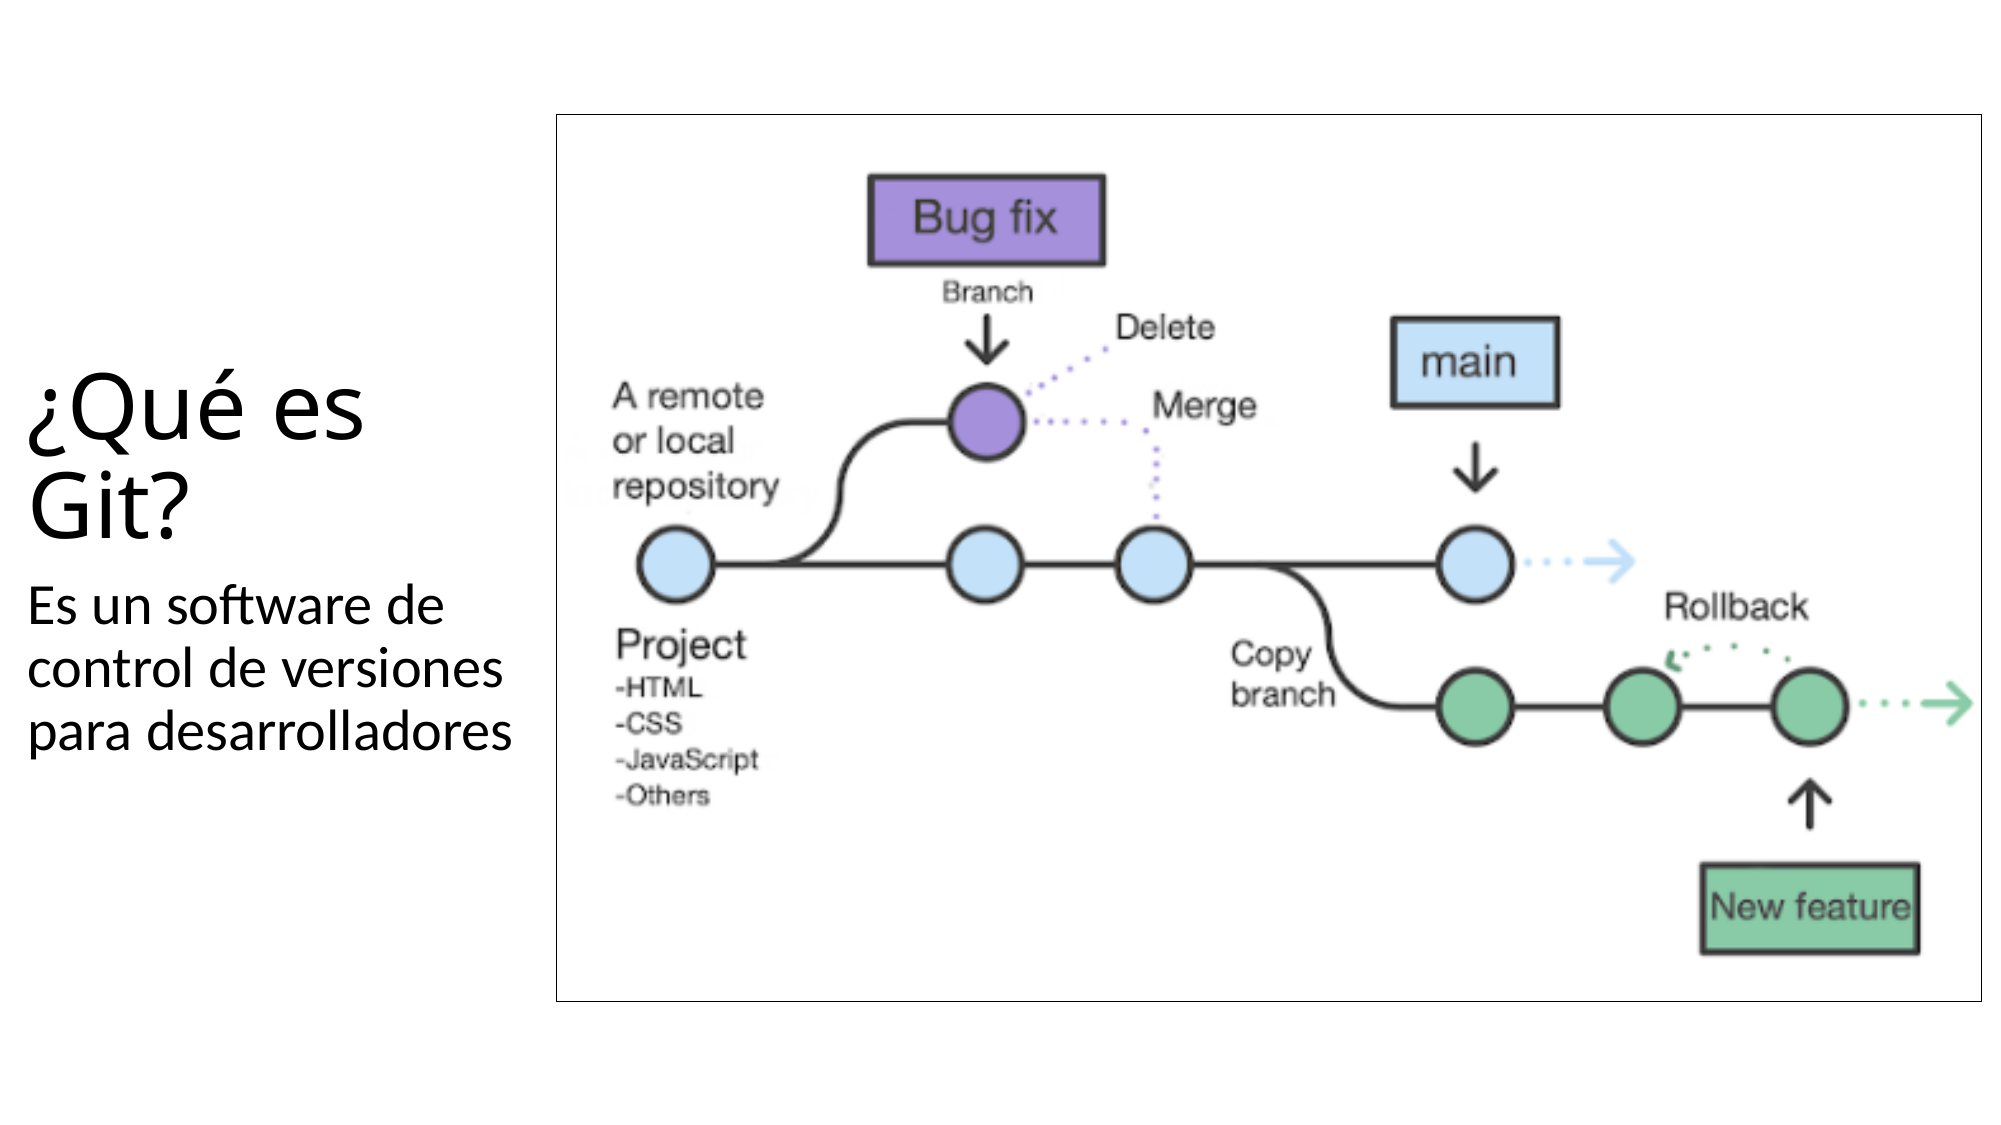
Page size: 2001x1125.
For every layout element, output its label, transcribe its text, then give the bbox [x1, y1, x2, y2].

picture [556, 114, 1982, 1002]
list Es un software de control de versiones para desarrolladores [12, 566, 555, 784]
title ¿Qué es Git? [12, 350, 555, 566]
